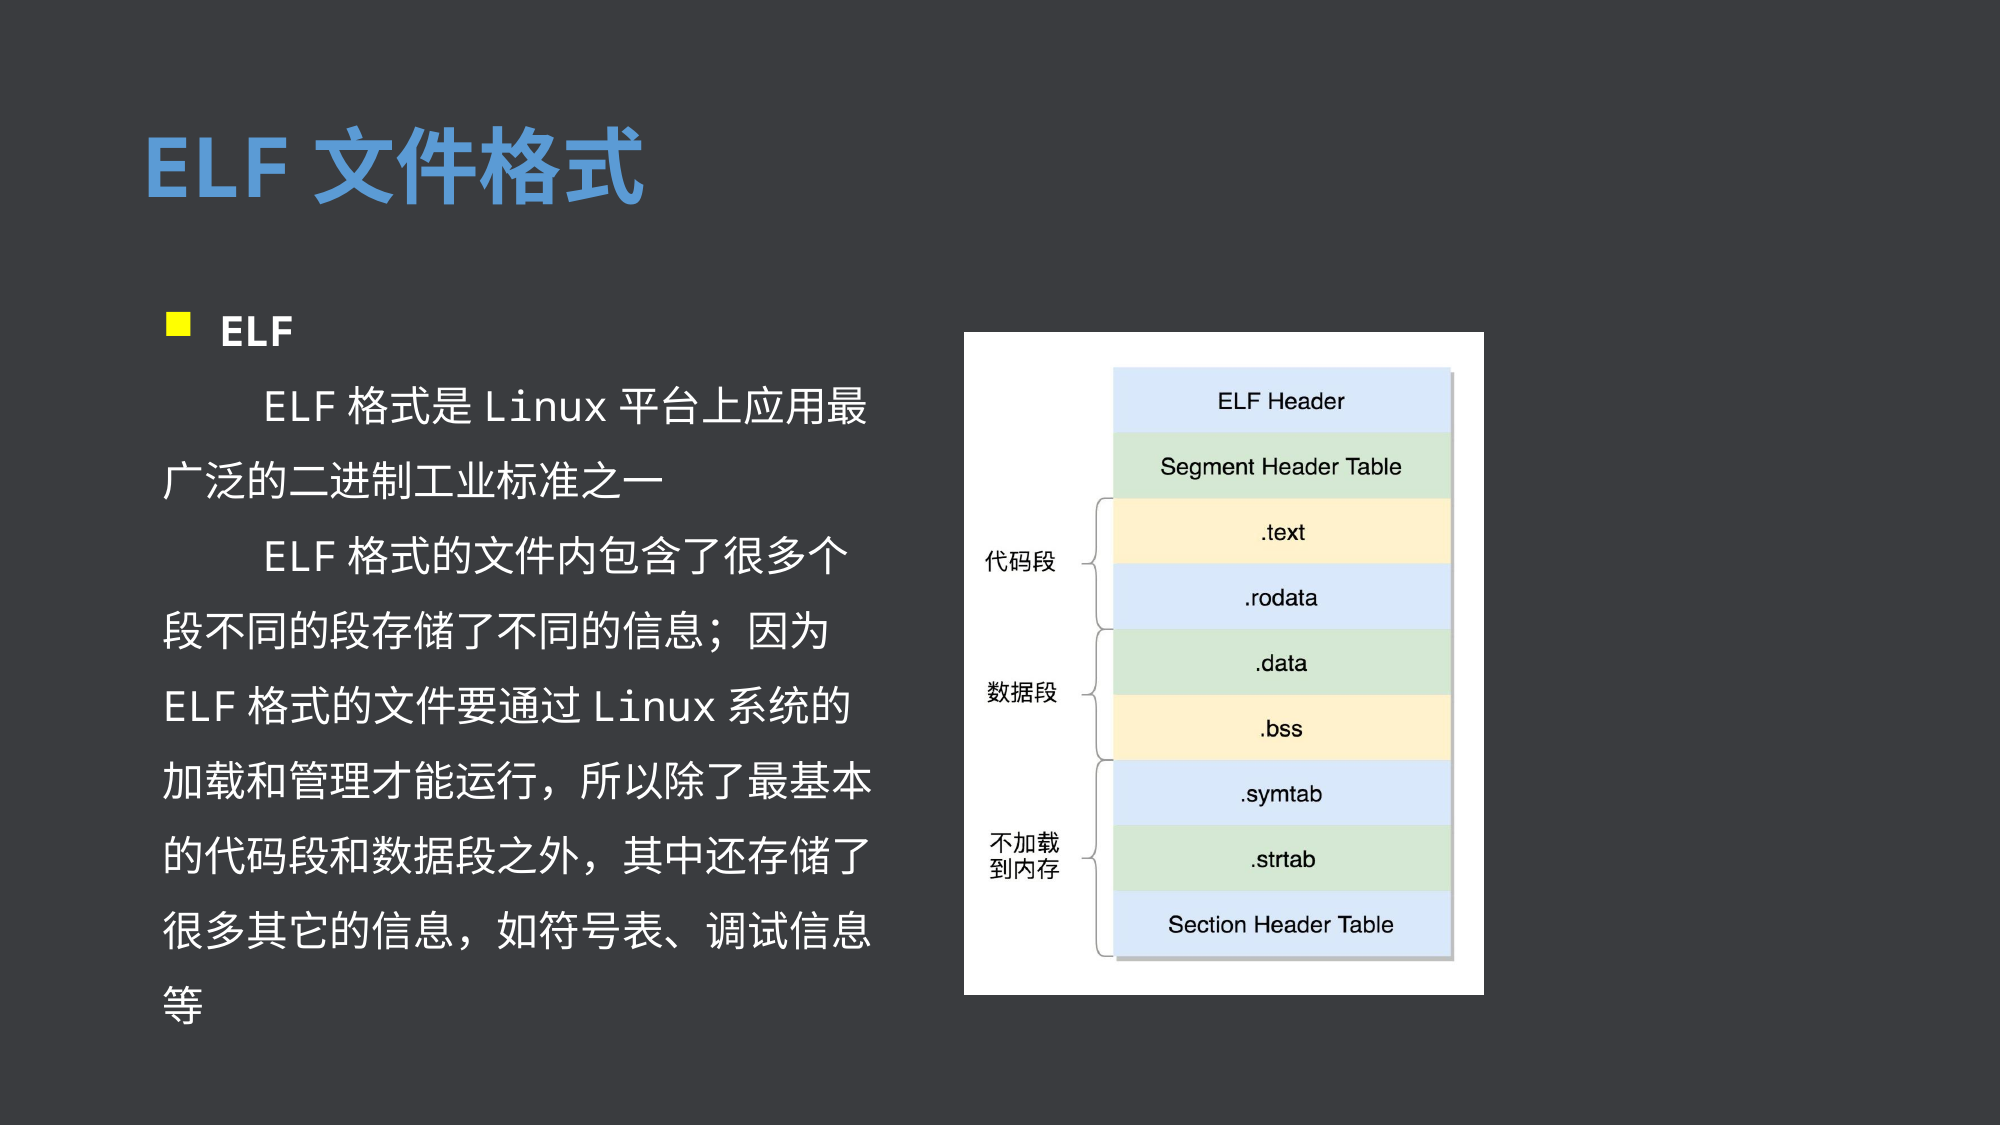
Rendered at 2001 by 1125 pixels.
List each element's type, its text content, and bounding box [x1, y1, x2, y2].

text_box ELF ELF格式是Linux平台上应用最广泛的二进制工业标准之一 ELF格式的文件内包含了很多个段不同的段存储了不同的信息；因为ELF格式的文件要通过Linux系统的加载和管理才能运行，所以除了最基本的代码段和数据段之外，其中还存储了很多其它的信息，如符号表、调试信息等 [148, 222, 891, 1038]
picture [964, 332, 1484, 995]
text_box ELF文件格式 [127, 106, 660, 222]
